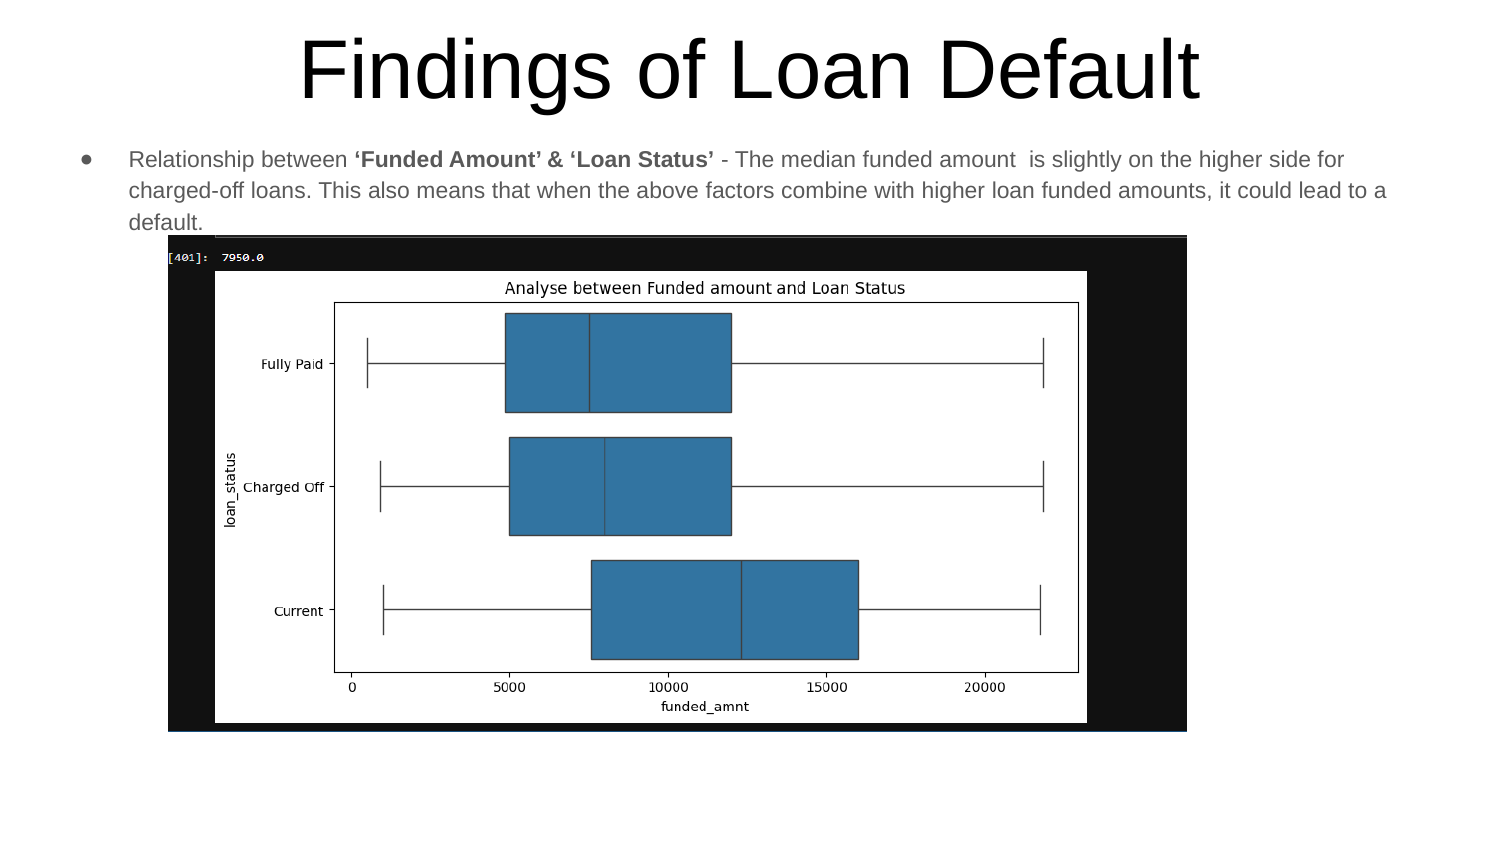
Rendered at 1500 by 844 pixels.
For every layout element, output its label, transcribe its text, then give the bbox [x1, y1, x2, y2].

picture [168, 235, 1187, 732]
title Findings of Loan Default [51, 0, 1449, 130]
subtitle Relationship between ‘Funded Amount’ & ‘Loan Status’ - The median funded amount is slightly on the higher side for charged-off loans. This also means that when the above factors combine with higher loan funded amounts, it could lead to a default. [38, 125, 1437, 719]
